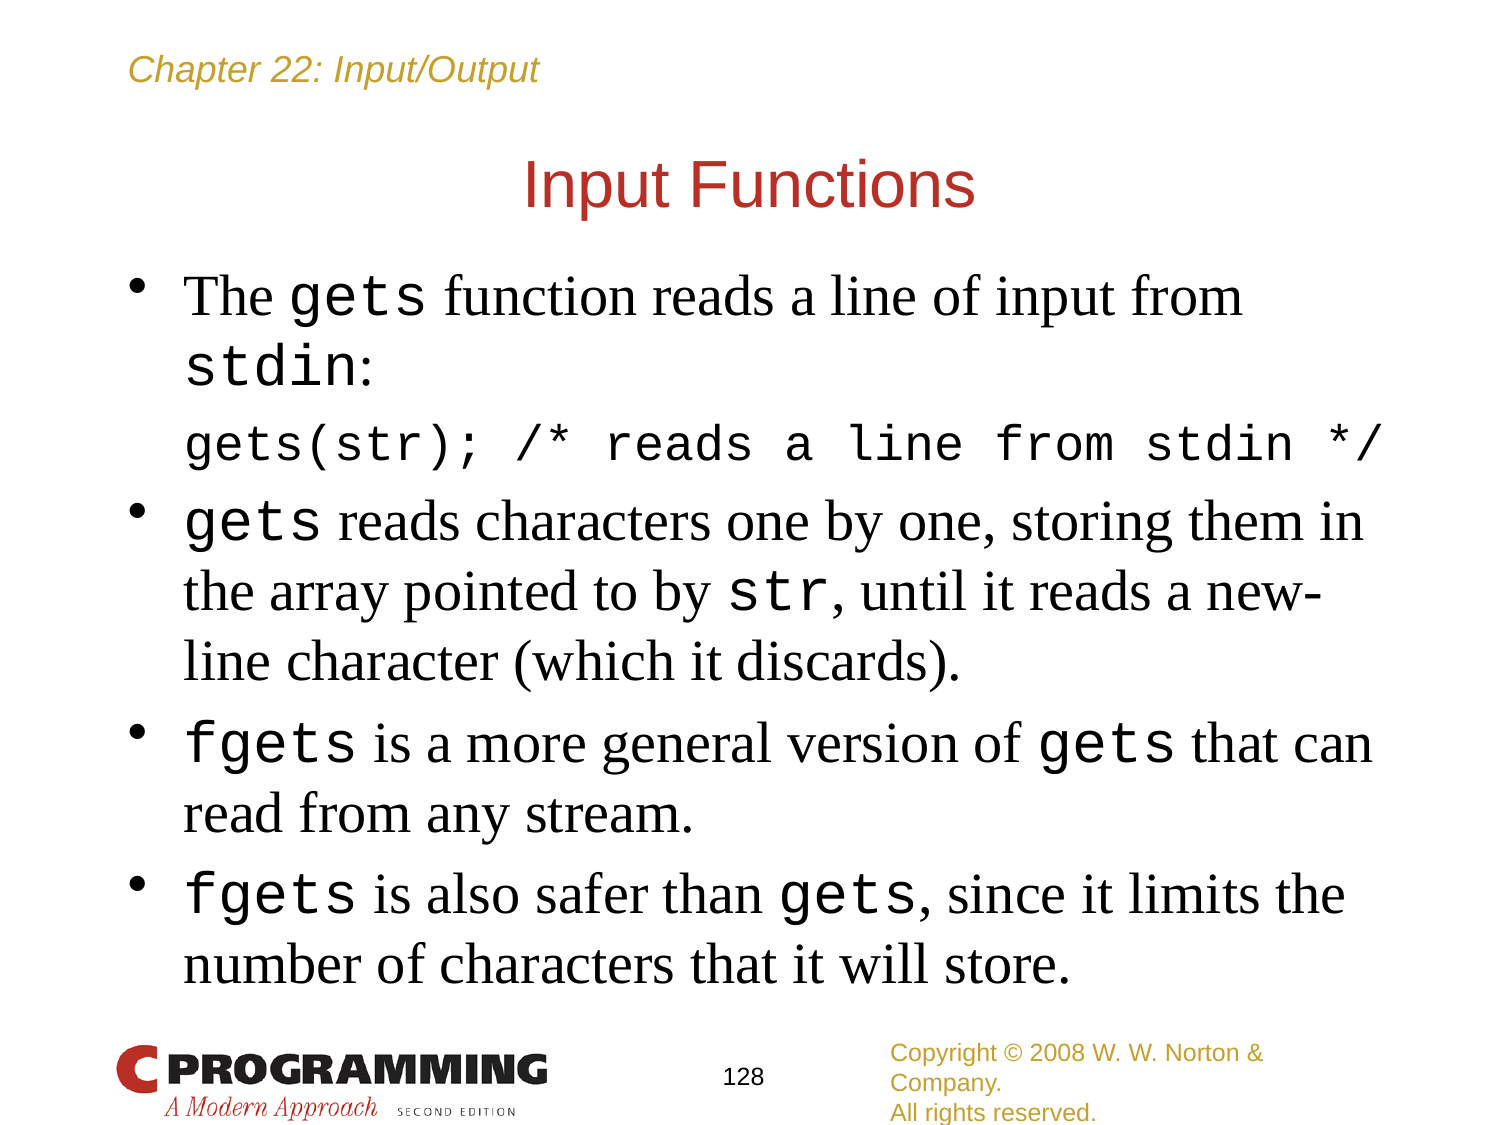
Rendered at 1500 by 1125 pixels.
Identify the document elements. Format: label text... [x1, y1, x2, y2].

list The gets function reads a line of input from stdin: gets(str); /* reads a line from stdin */ gets reads characters one by one, storing them in the array pointed to by str, until it reads a new-line character (which it discards). fgets is a more general version of gets that can read from any stream. fgets is also safer than gets, since it limits the number of characters that it will store. [112, 249, 1400, 1038]
slide_number 128 [687, 1049, 801, 1101]
title Input Functions [112, 125, 1388, 238]
picture [112, 1041, 550, 1123]
footer Copyright © 2008 W. W. Norton & Company. All rights reserved. [874, 1043, 1388, 1119]
